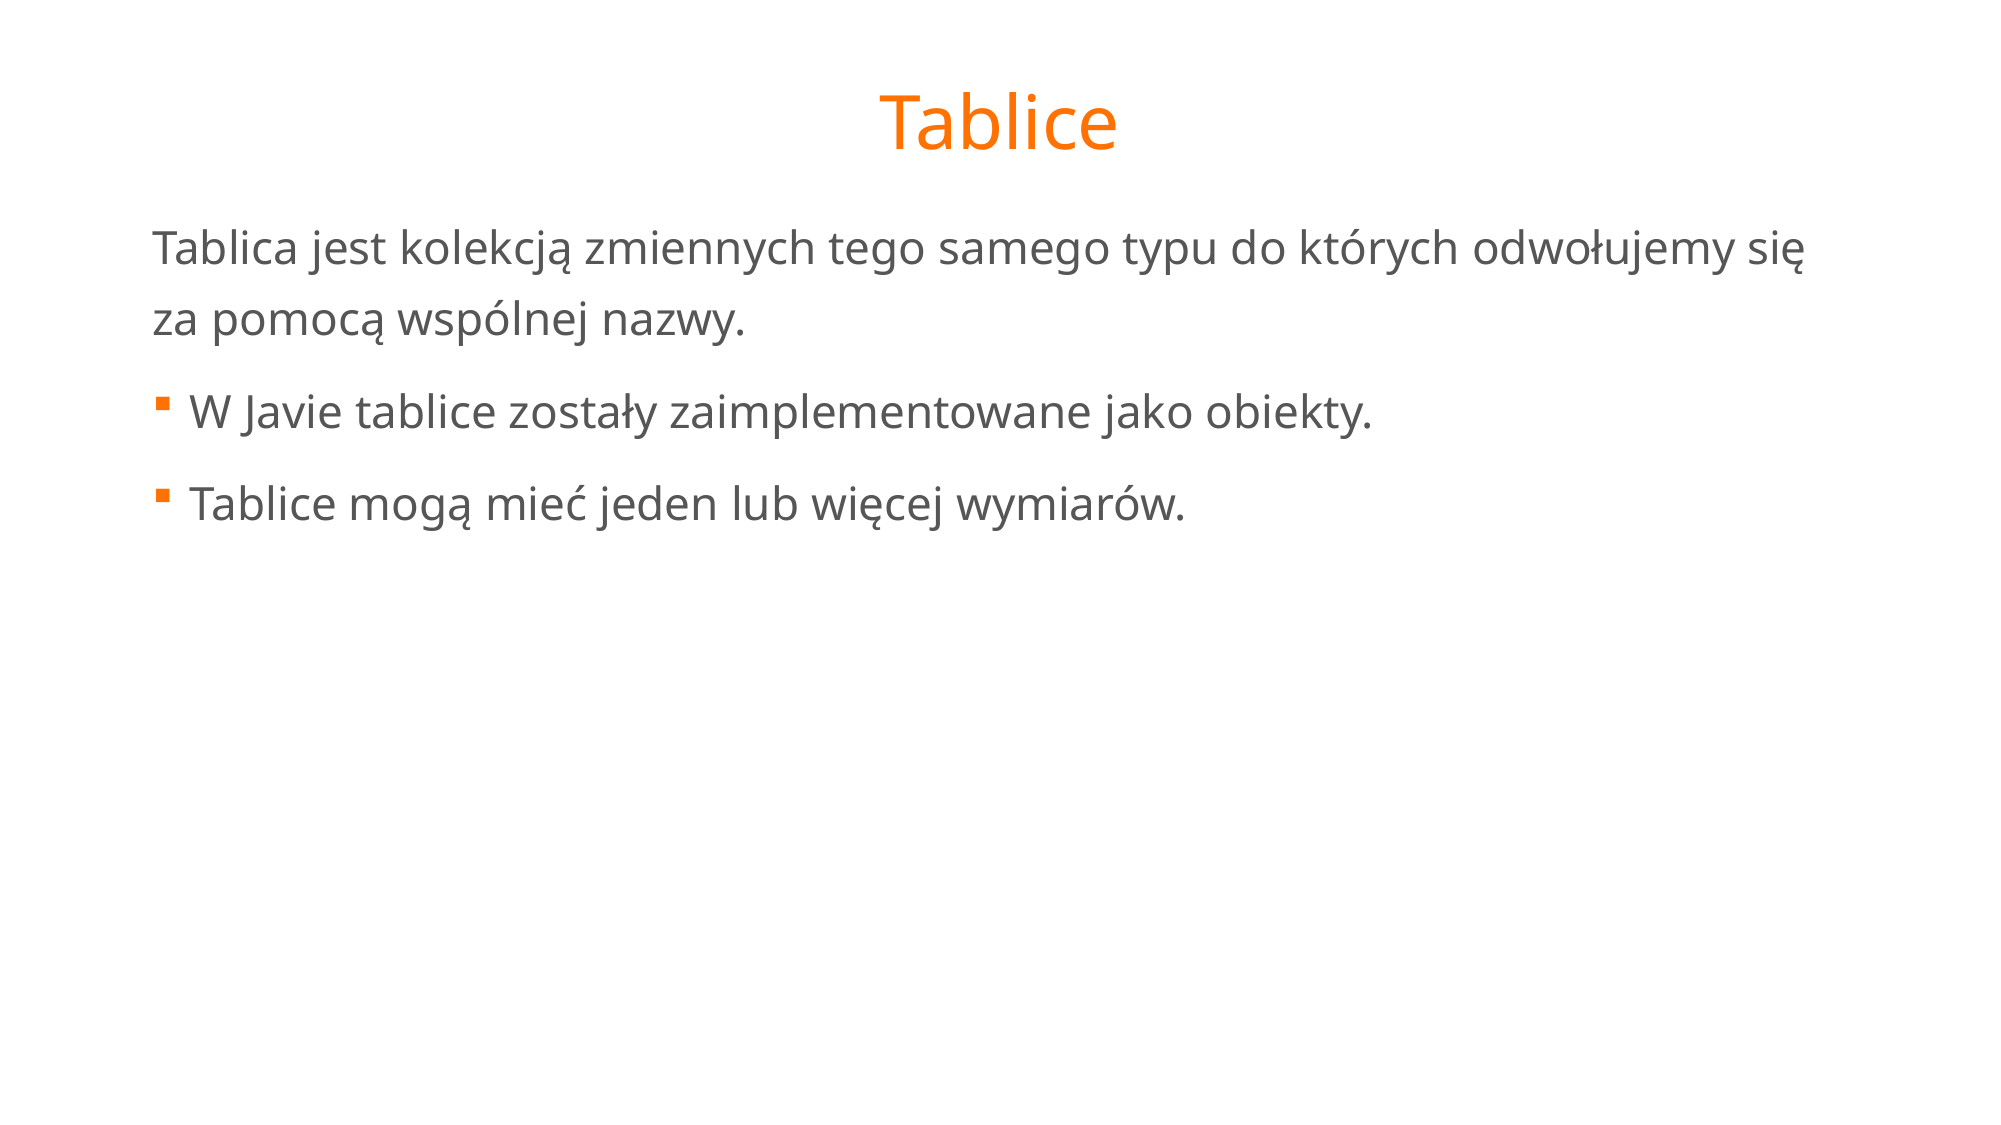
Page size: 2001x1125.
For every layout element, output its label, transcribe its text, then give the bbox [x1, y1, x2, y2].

list Tablica jest kolekcją zmiennych tego samego typu do których odwołujemy się za pomocą wspólnej nazwy. W Javie tablice zostały zaimplementowane jako obiekty. Tablice mogą mieć jeden lub więcej wymiarów. [137, 194, 1863, 848]
title Tablice [137, 59, 1863, 191]
